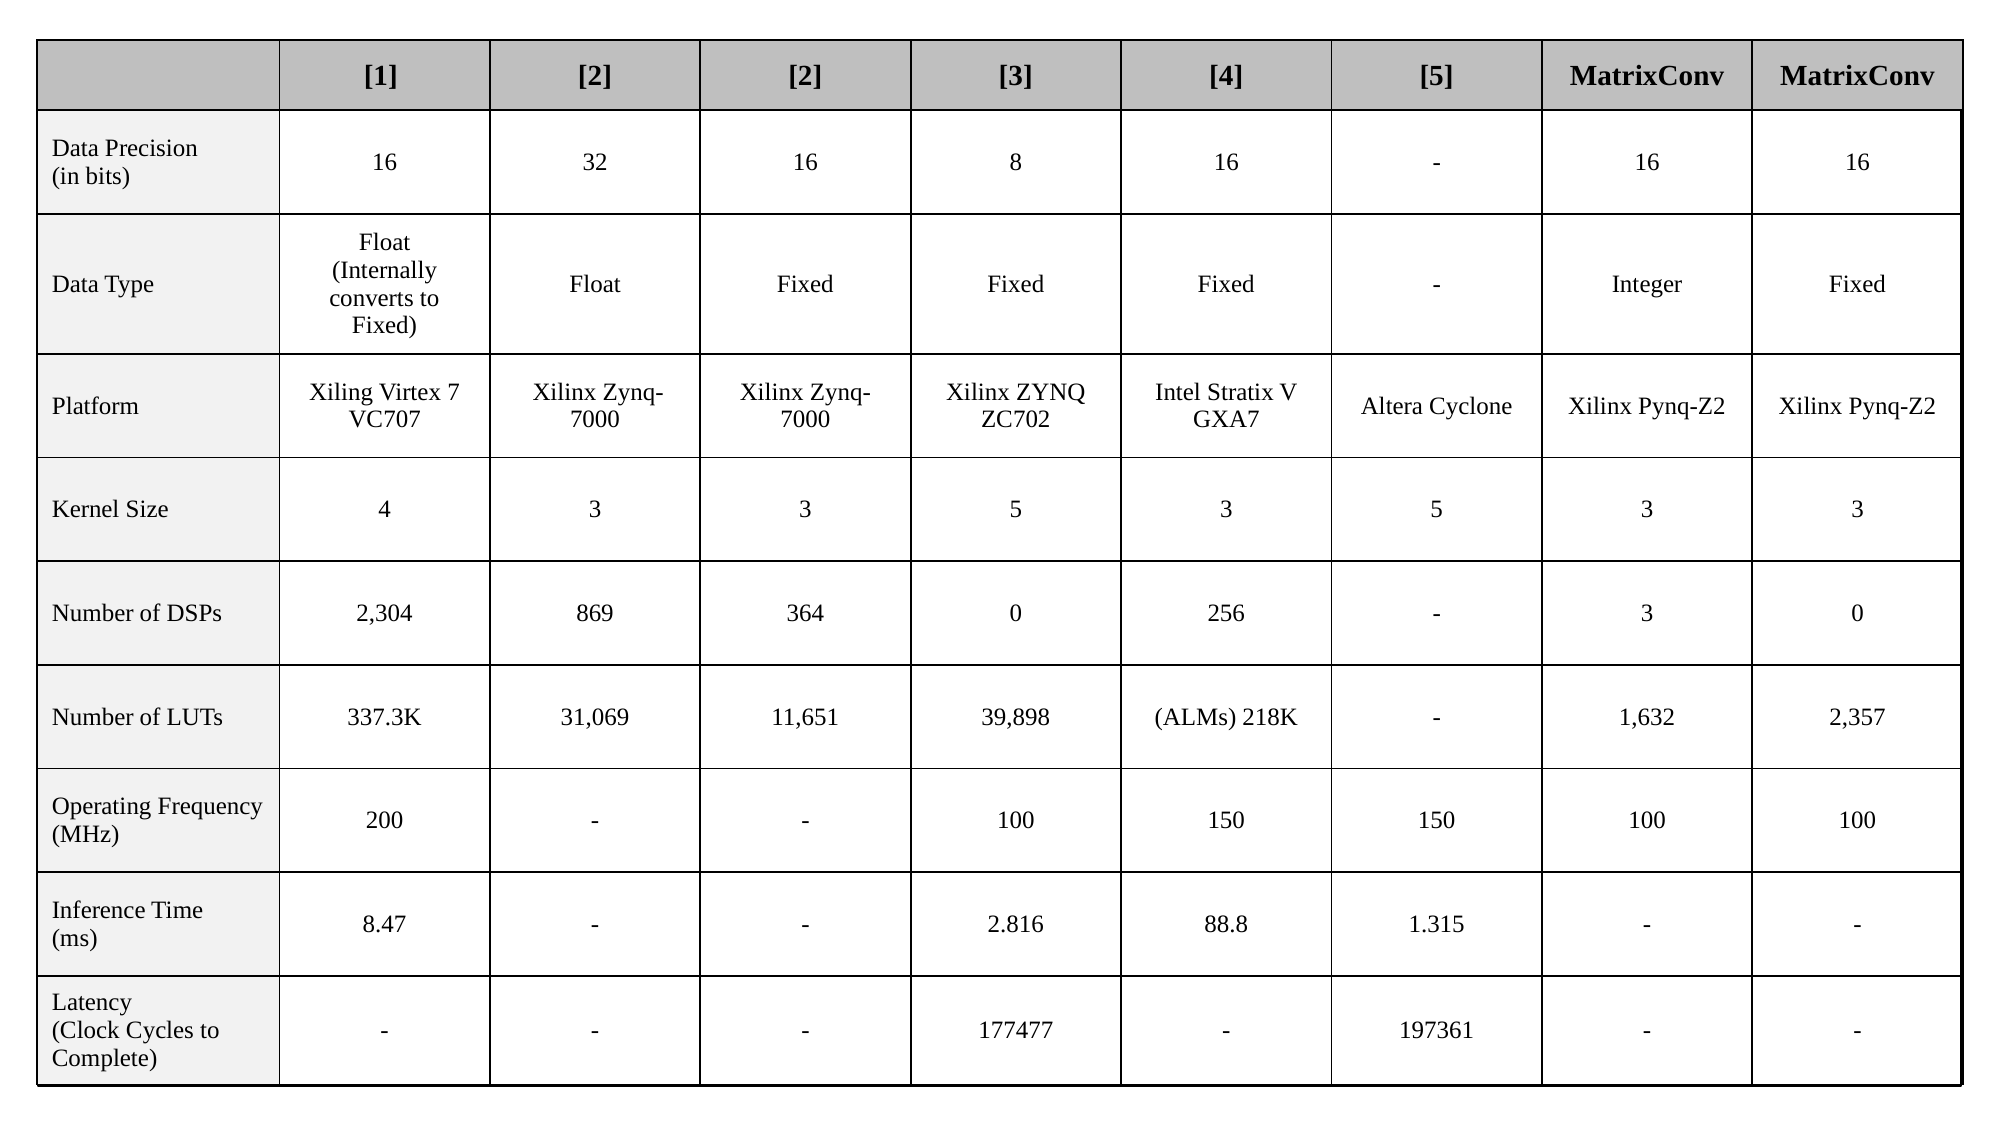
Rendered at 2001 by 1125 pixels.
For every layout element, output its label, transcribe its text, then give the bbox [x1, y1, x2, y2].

table_cell 39,898 [912, 666, 1120, 768]
table_cell 2,304 [280, 562, 489, 664]
table_cell Xilinx Zynq-7000 [491, 355, 699, 457]
table_cell - [1332, 215, 1541, 353]
table_cell Platform [38, 355, 279, 457]
table_cell 2,357 [1753, 666, 1962, 768]
table_cell 4 [280, 458, 489, 560]
table_cell 88.8 [1122, 873, 1331, 975]
table_cell 150 [1332, 769, 1541, 871]
table_cell - [280, 977, 489, 1084]
table_cell 0 [1753, 562, 1962, 664]
table_header [1] [280, 41, 489, 109]
table_cell 3 [701, 458, 910, 560]
table_cell 11,651 [701, 666, 910, 768]
table_cell 150 [1122, 769, 1331, 871]
table_cell Data Precision (in bits) [38, 111, 279, 213]
table_cell 177477 [912, 977, 1120, 1084]
table_cell 16 [1543, 111, 1751, 213]
table_header [3] [912, 41, 1120, 109]
table_cell - [491, 873, 699, 975]
table_cell 16 [701, 111, 910, 213]
table_cell Kernel Size [38, 458, 279, 560]
table_cell Fixed [912, 215, 1120, 353]
table_header [2] [701, 41, 910, 109]
table_cell Data Type [38, 215, 279, 353]
table_cell Operating Frequency (MHz) [38, 769, 279, 871]
table_cell Float [491, 215, 699, 353]
table_cell - [1543, 977, 1751, 1084]
table_header [38, 41, 279, 109]
table_cell Fixed [701, 215, 910, 353]
table_cell 100 [1753, 769, 1962, 871]
table_cell 5 [912, 458, 1120, 560]
table_cell Xilinx ZYNQ ZC702 [912, 355, 1120, 457]
table_cell 8.47 [280, 873, 489, 975]
table_header [5] [1332, 41, 1541, 109]
table_cell 1,632 [1543, 666, 1751, 768]
table_cell 200 [280, 769, 489, 871]
table_cell - [491, 769, 699, 871]
table_cell - [1332, 111, 1541, 213]
table_cell 364 [701, 562, 910, 664]
table_cell 16 [280, 111, 489, 213]
table_cell Xilinx Pynq-Z2 [1543, 355, 1751, 457]
table_cell Altera Cyclone [1332, 355, 1541, 457]
table_cell (ALMs) 218K [1122, 666, 1331, 768]
table_cell 5 [1332, 458, 1541, 560]
table_cell 100 [1543, 769, 1751, 871]
table_cell 3 [1753, 458, 1962, 560]
table_cell 3 [491, 458, 699, 560]
table_cell 3 [1543, 562, 1751, 664]
table_header MatrixConv [1753, 41, 1962, 109]
table_cell - [1753, 977, 1962, 1084]
table_cell 1.315 [1332, 873, 1541, 975]
table_cell Number of LUTs [38, 666, 279, 768]
table_cell - [1122, 977, 1331, 1084]
table_header MatrixConv [1543, 41, 1751, 109]
table_cell - [1753, 873, 1962, 975]
table_cell 100 [912, 769, 1120, 871]
table_cell Fixed [1122, 215, 1331, 353]
table_cell 3 [1122, 458, 1331, 560]
table_cell 16 [1122, 111, 1331, 213]
table_cell - [701, 873, 910, 975]
table_cell 197361 [1332, 977, 1541, 1084]
table_cell - [1543, 873, 1751, 975]
table_cell Xilinx Pynq-Z2 [1753, 355, 1962, 457]
table_cell 2.816 [912, 873, 1120, 975]
table_cell - [701, 769, 910, 871]
table_cell Latency (Clock Cycles to Complete) [38, 977, 279, 1084]
table_cell Xiling Virtex 7 VC707 [280, 355, 489, 457]
table_cell Inference Time (ms) [38, 873, 279, 975]
table_cell 8 [912, 111, 1120, 213]
table_header [4] [1122, 41, 1331, 109]
table_cell 256 [1122, 562, 1331, 664]
table_cell Intel Stratix V GXA7 [1122, 355, 1331, 457]
table_cell Number of DSPs [38, 562, 279, 664]
table_cell 31,069 [491, 666, 699, 768]
table_cell 16 [1753, 111, 1962, 213]
table_cell Float (Internally converts to Fixed) [280, 215, 489, 353]
table_header [2] [491, 41, 699, 109]
table_cell 869 [491, 562, 699, 664]
table_cell - [1332, 666, 1541, 768]
table_cell 32 [491, 111, 699, 213]
table_cell 0 [912, 562, 1120, 664]
table_cell - [701, 977, 910, 1084]
table_cell - [1332, 562, 1541, 664]
table_cell - [491, 977, 699, 1084]
table_cell Integer [1543, 215, 1751, 353]
table_cell 337.3K [280, 666, 489, 768]
table_cell Fixed [1753, 215, 1962, 353]
table_cell 3 [1543, 458, 1751, 560]
table_cell Xilinx Zynq-7000 [701, 355, 910, 457]
